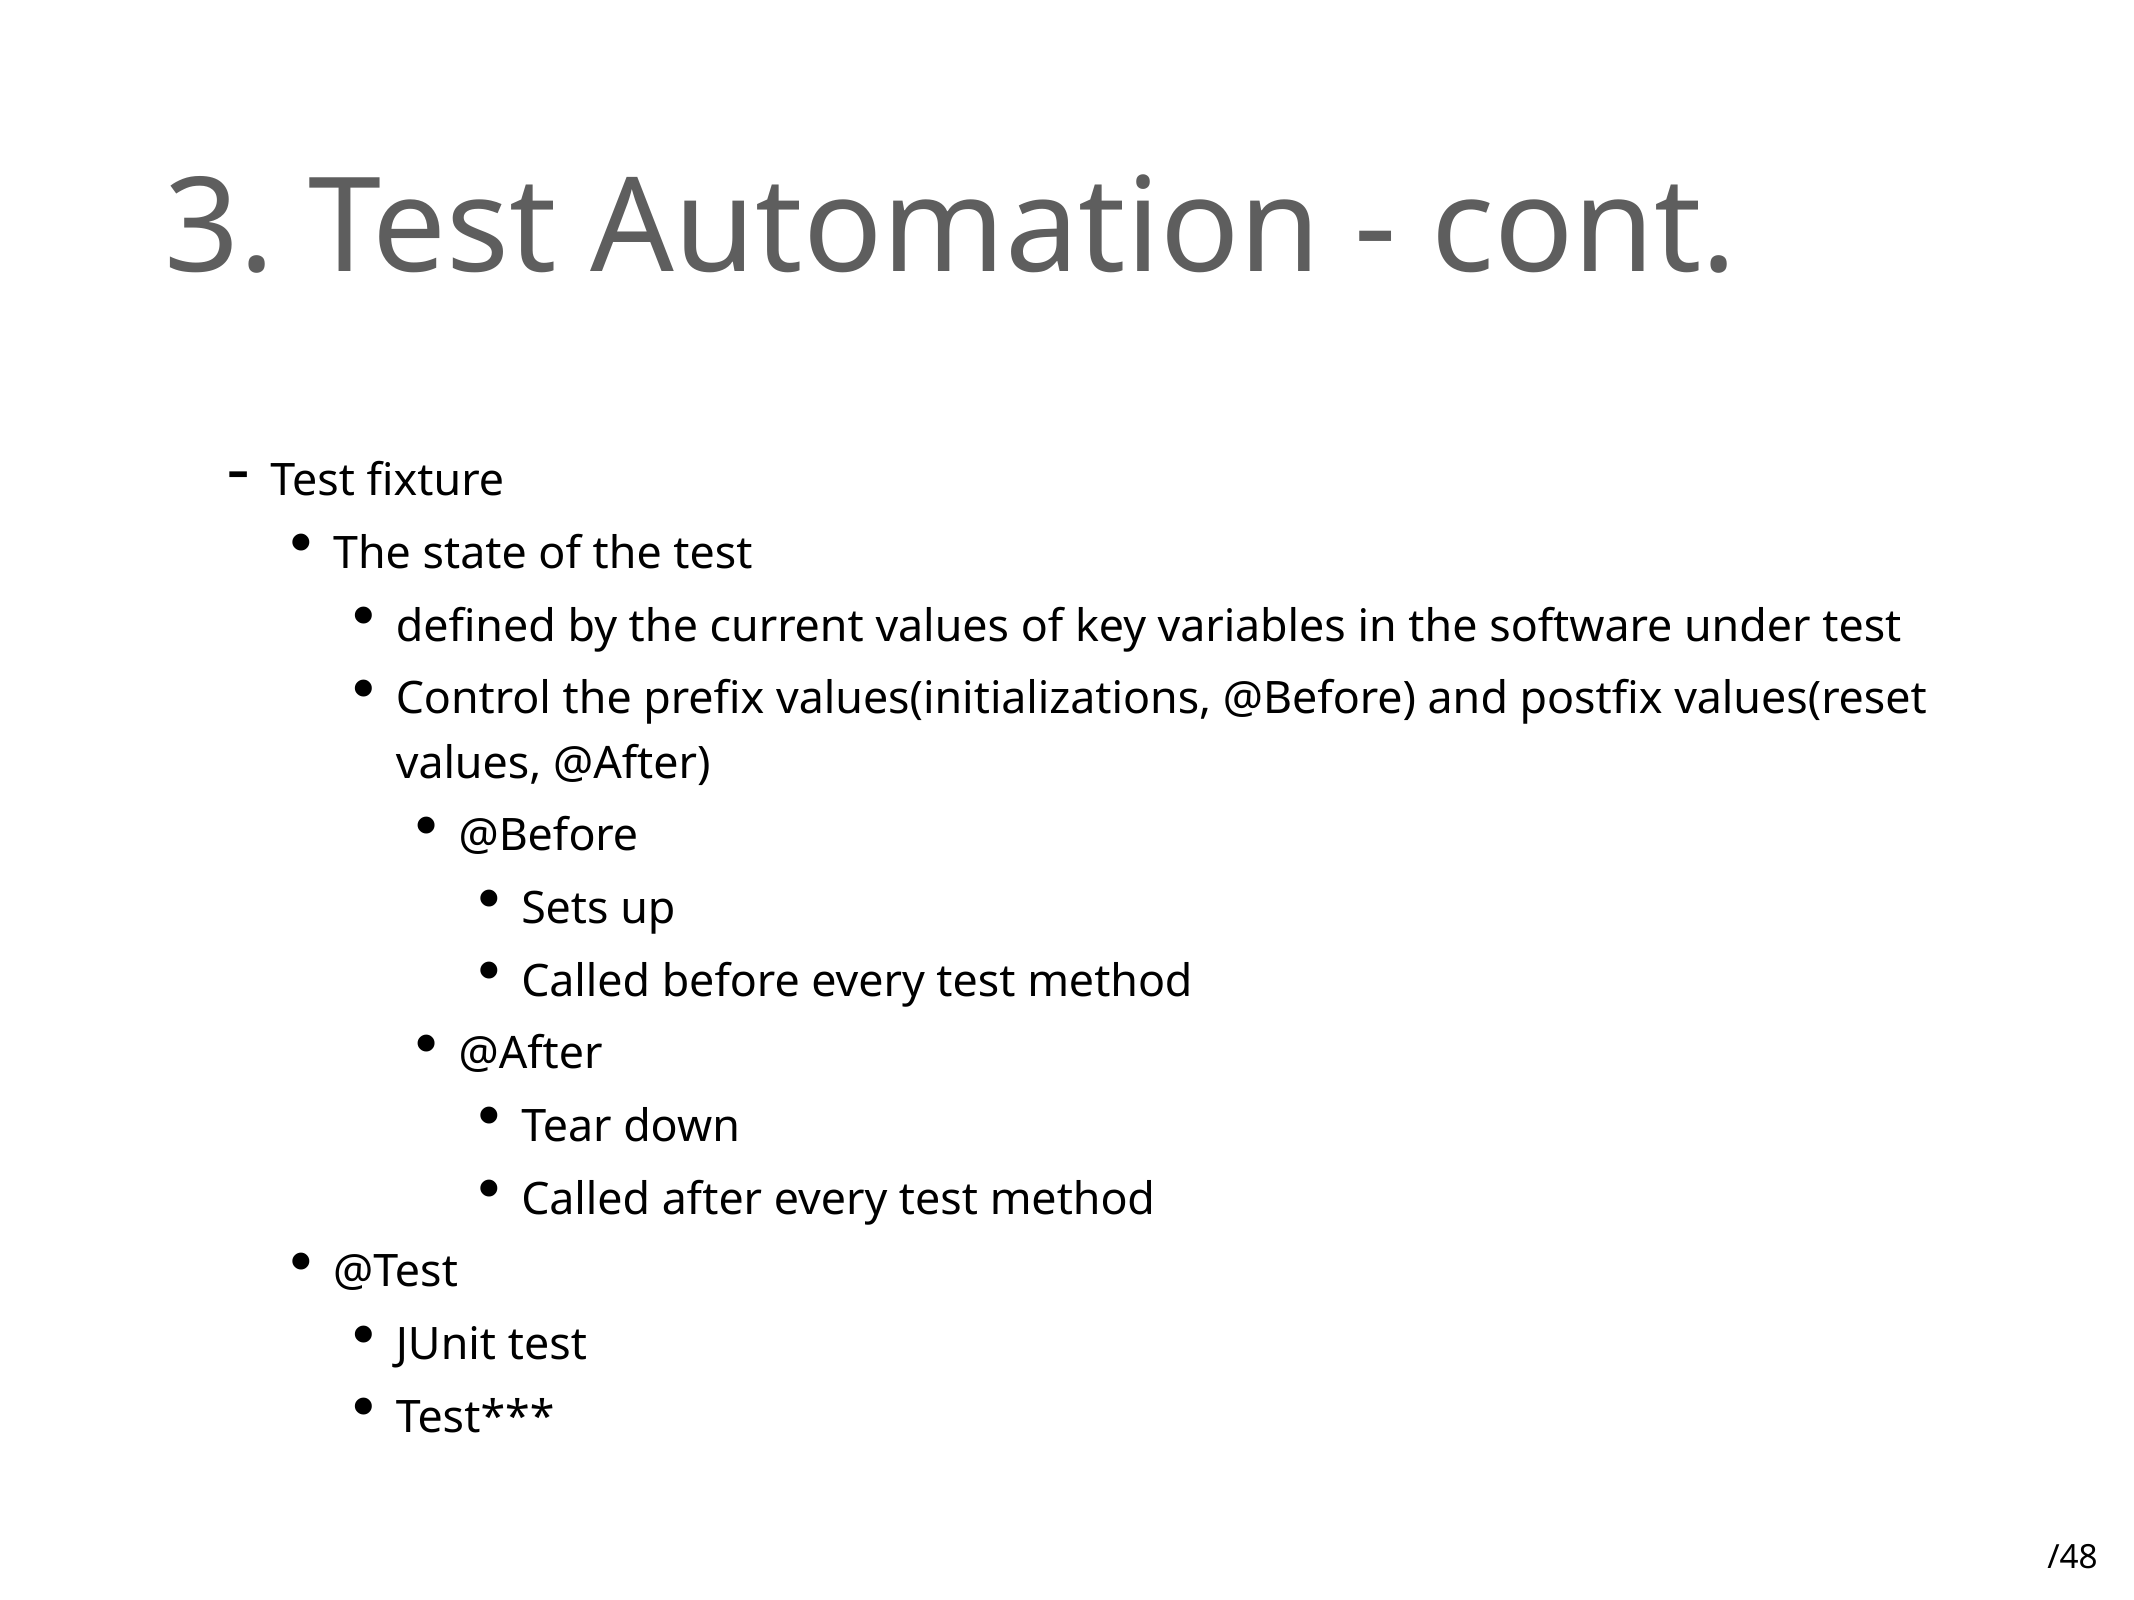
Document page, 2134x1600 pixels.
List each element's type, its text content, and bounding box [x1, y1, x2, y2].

text_box Test fixture The state of the test defined by the current values of key variables in the software under test Control the prefix values(initializations, @Before) and postfix values(reset values, @After) @Before Sets up Called before every test method @After Tear down Called after every test method @Test JUnit test Test*** [156, 425, 1978, 1457]
title 3. Test Automation - cont. [155, 41, 1978, 397]
slide_number [2000, 1526, 2057, 1582]
